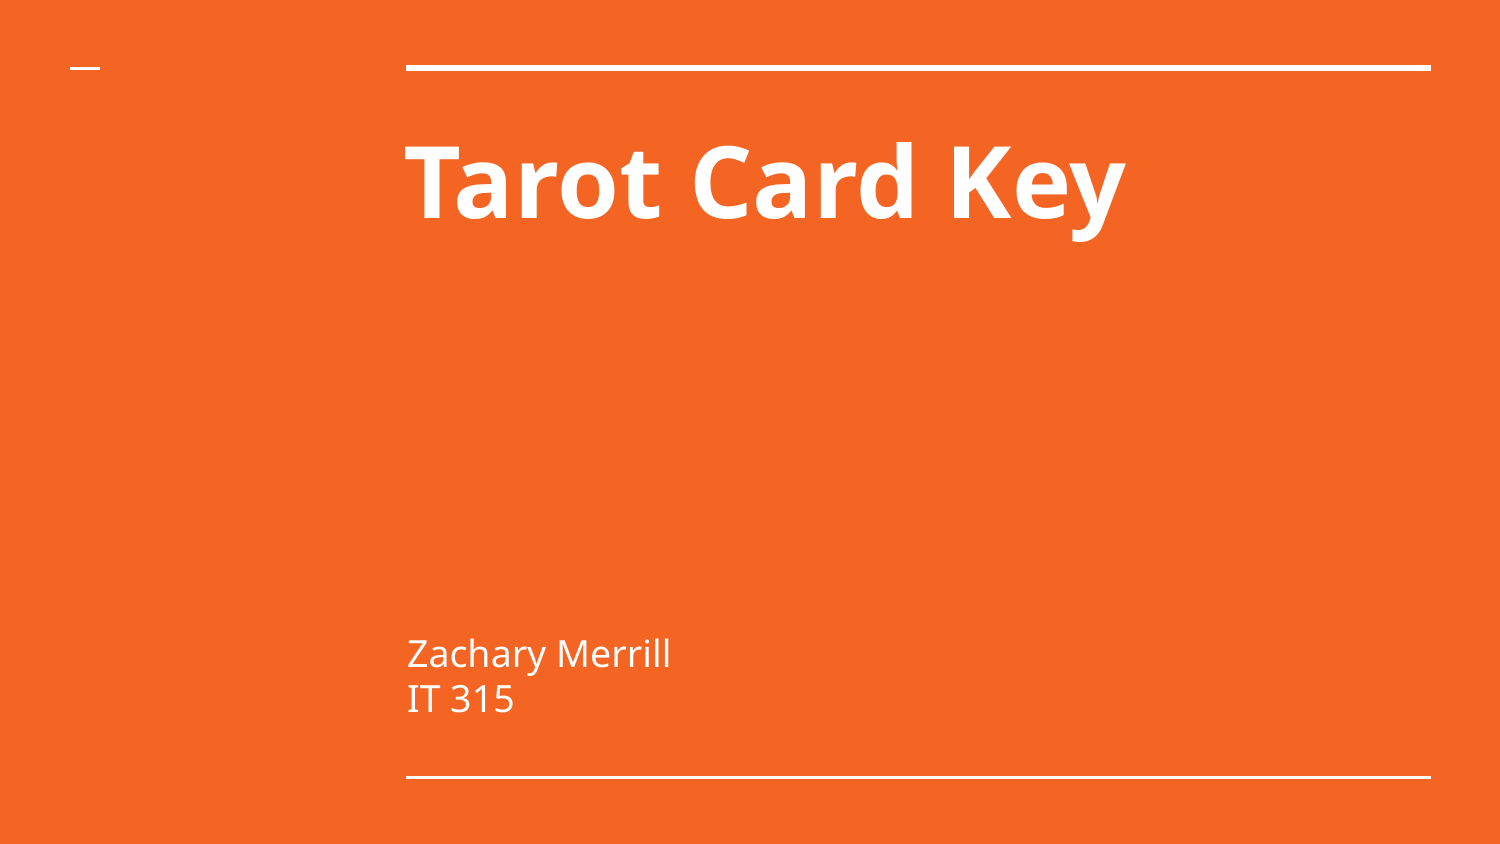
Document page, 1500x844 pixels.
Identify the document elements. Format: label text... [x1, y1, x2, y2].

subtitle Zachary Merrill IT 315 [392, 531, 1431, 735]
title Tarot Card Key [389, 103, 1428, 357]
